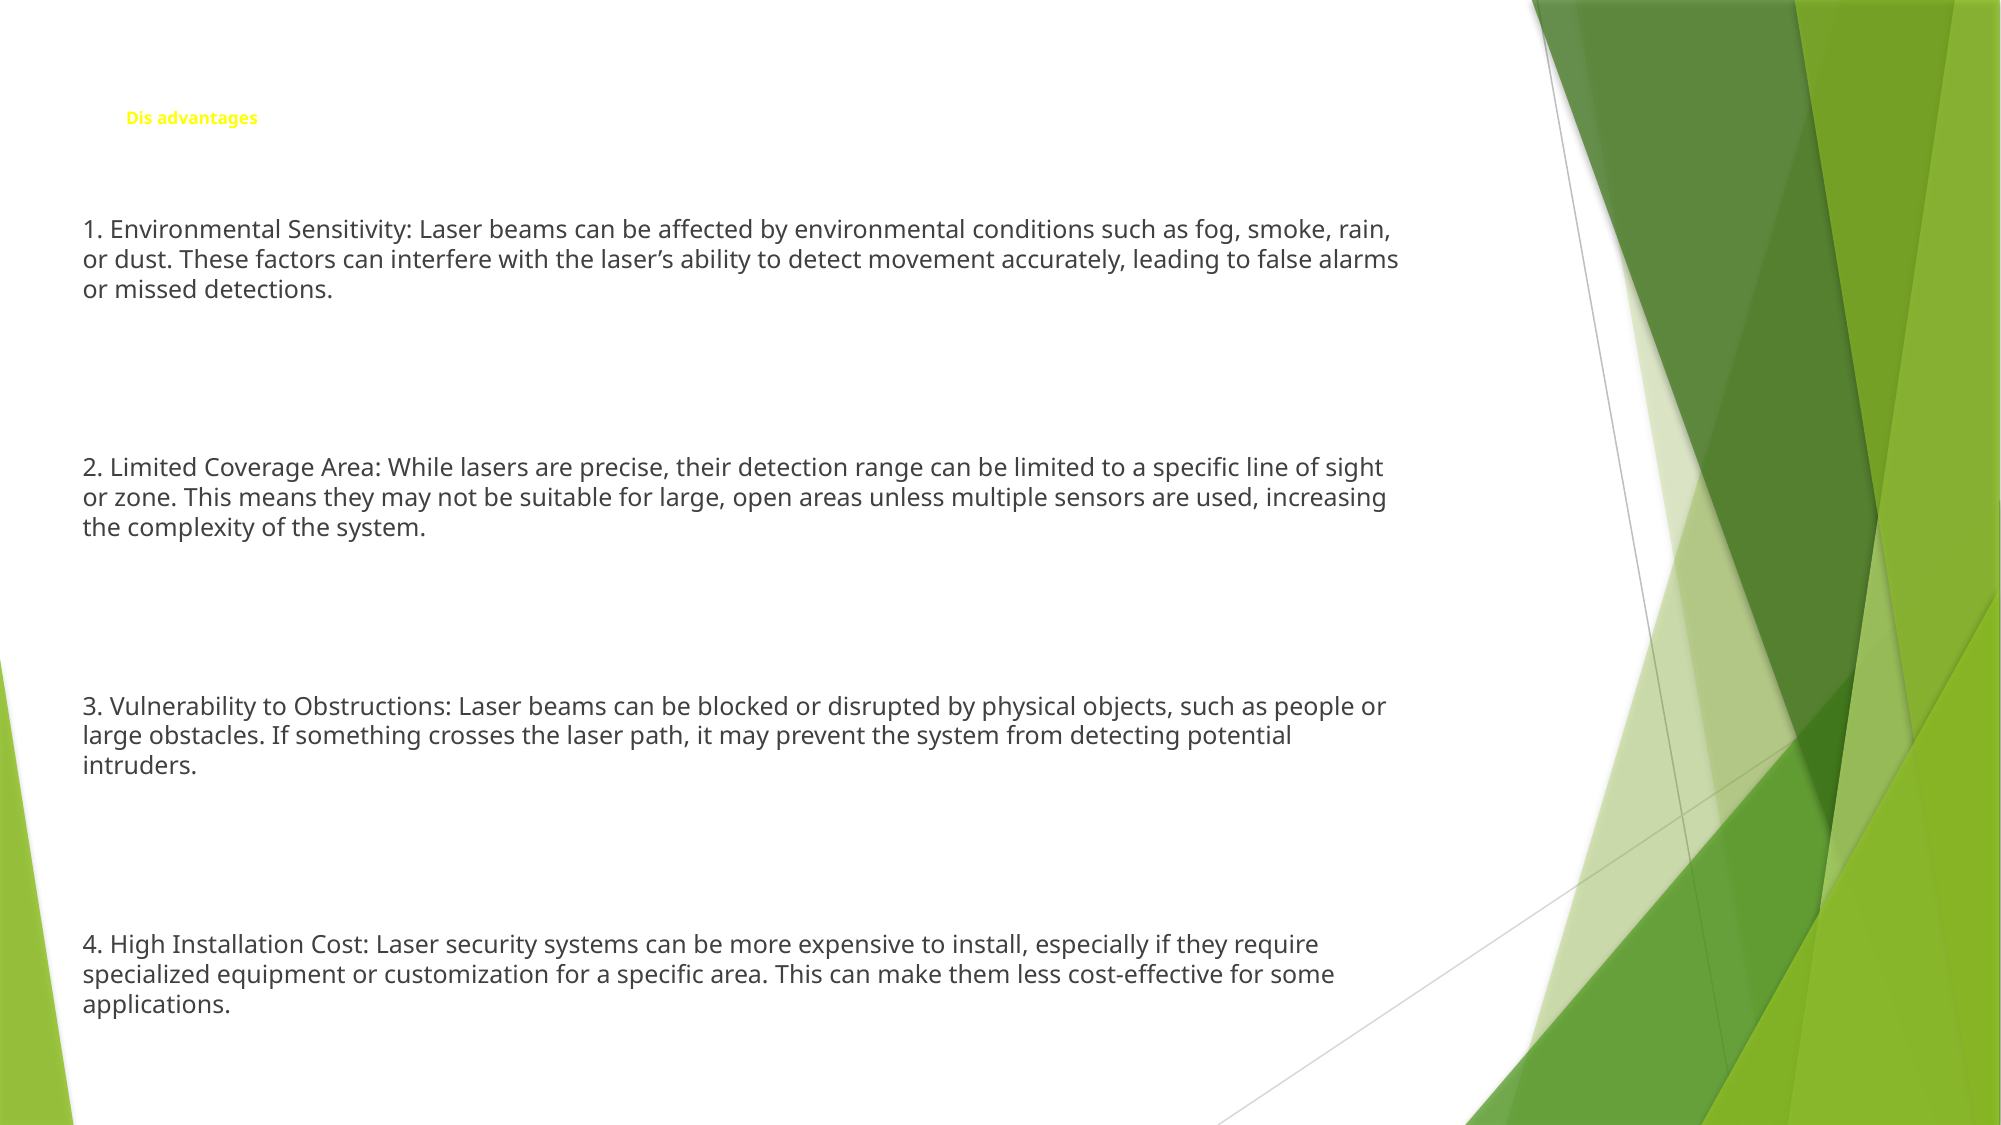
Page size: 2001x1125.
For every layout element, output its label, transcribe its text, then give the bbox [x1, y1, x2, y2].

list 1. Environmental Sensitivity: Laser beams can be affected by environmental conditions such as fog, smoke, rain, or dust. These factors can interfere with the laser’s ability to detect movement accurately, leading to false alarms or missed detections. 2. Limited Coverage Area: While lasers are precise, their detection range can be limited to a specific line of sight or zone. This means they may not be suitable for large, open areas unless multiple sensors are used, increasing the complexity of the system. 3. Vulnerability to Obstructions: Laser beams can be blocked or disrupted by physical objects, such as people or large obstacles. If something crosses the laser path, it may prevent the system from detecting potential intruders. 4. High Installation Cost: Laser security systems can be more expensive to install, especially if they require specialized equipment or customization for a specific area. This can make them less cost-effective for some applications. 5. Technical Expertise: Setting up and maintaining a laser security system often requires specialized knowledge. Improper installation or configuration can reduce the system’s effectiveness or cause it to malfunction [67, 206, 1420, 1092]
title Dis advantages [111, 99, 1394, 137]
